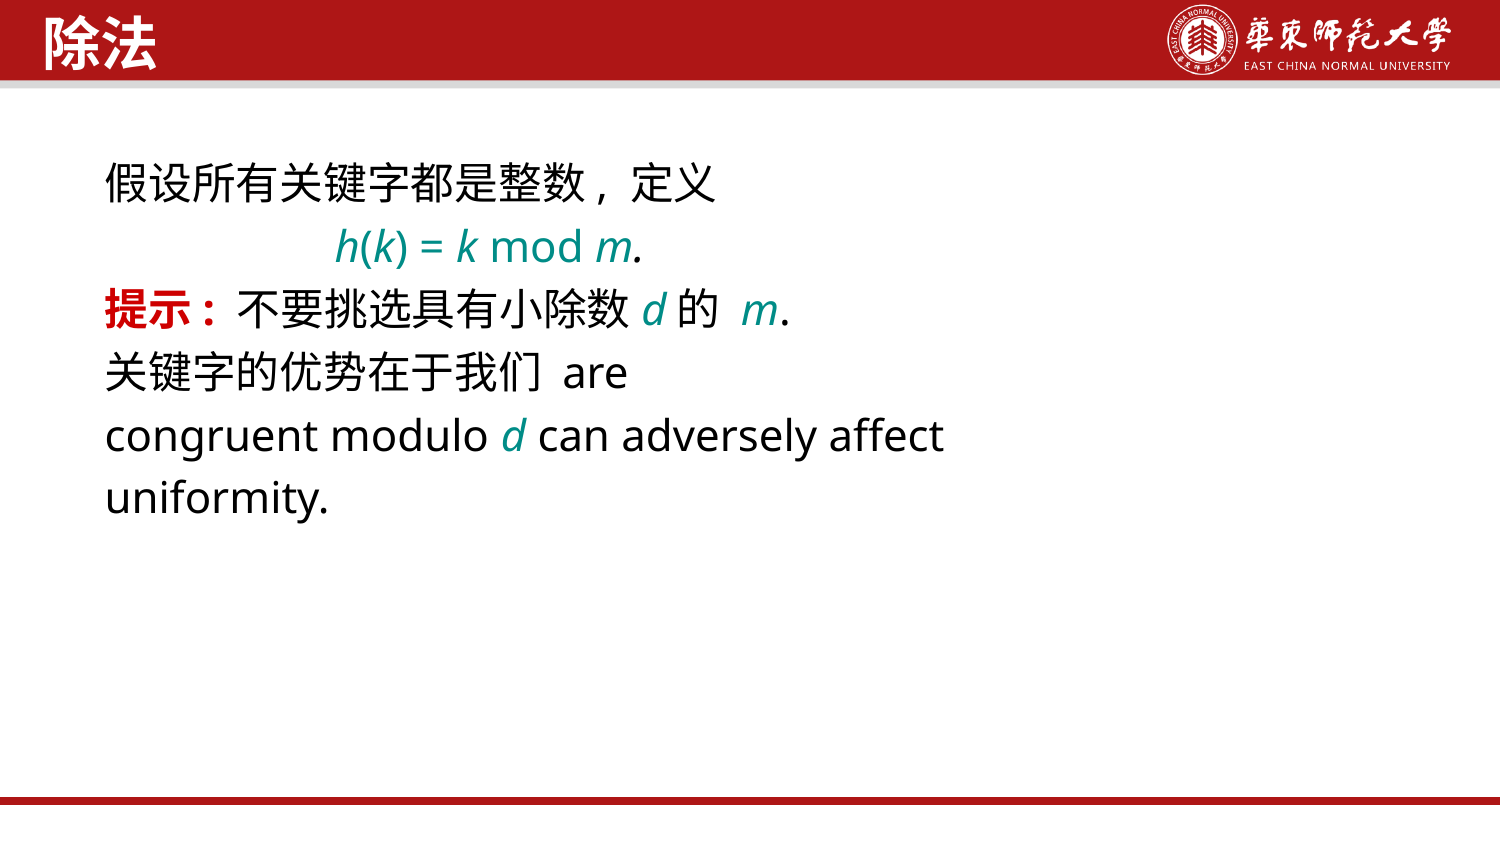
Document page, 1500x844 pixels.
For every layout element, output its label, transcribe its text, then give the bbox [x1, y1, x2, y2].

text_box 除法 [31, 9, 1178, 98]
text_box 假设所有关键字都是整数, 定义 h(k) = k mod m. 提示: 不要挑选具有小除数d的 m. 关键字的优势在于我们 are congruent modulo d can adversely affect uniformity. [89, 154, 1384, 690]
picture [1113, 0, 1500, 165]
